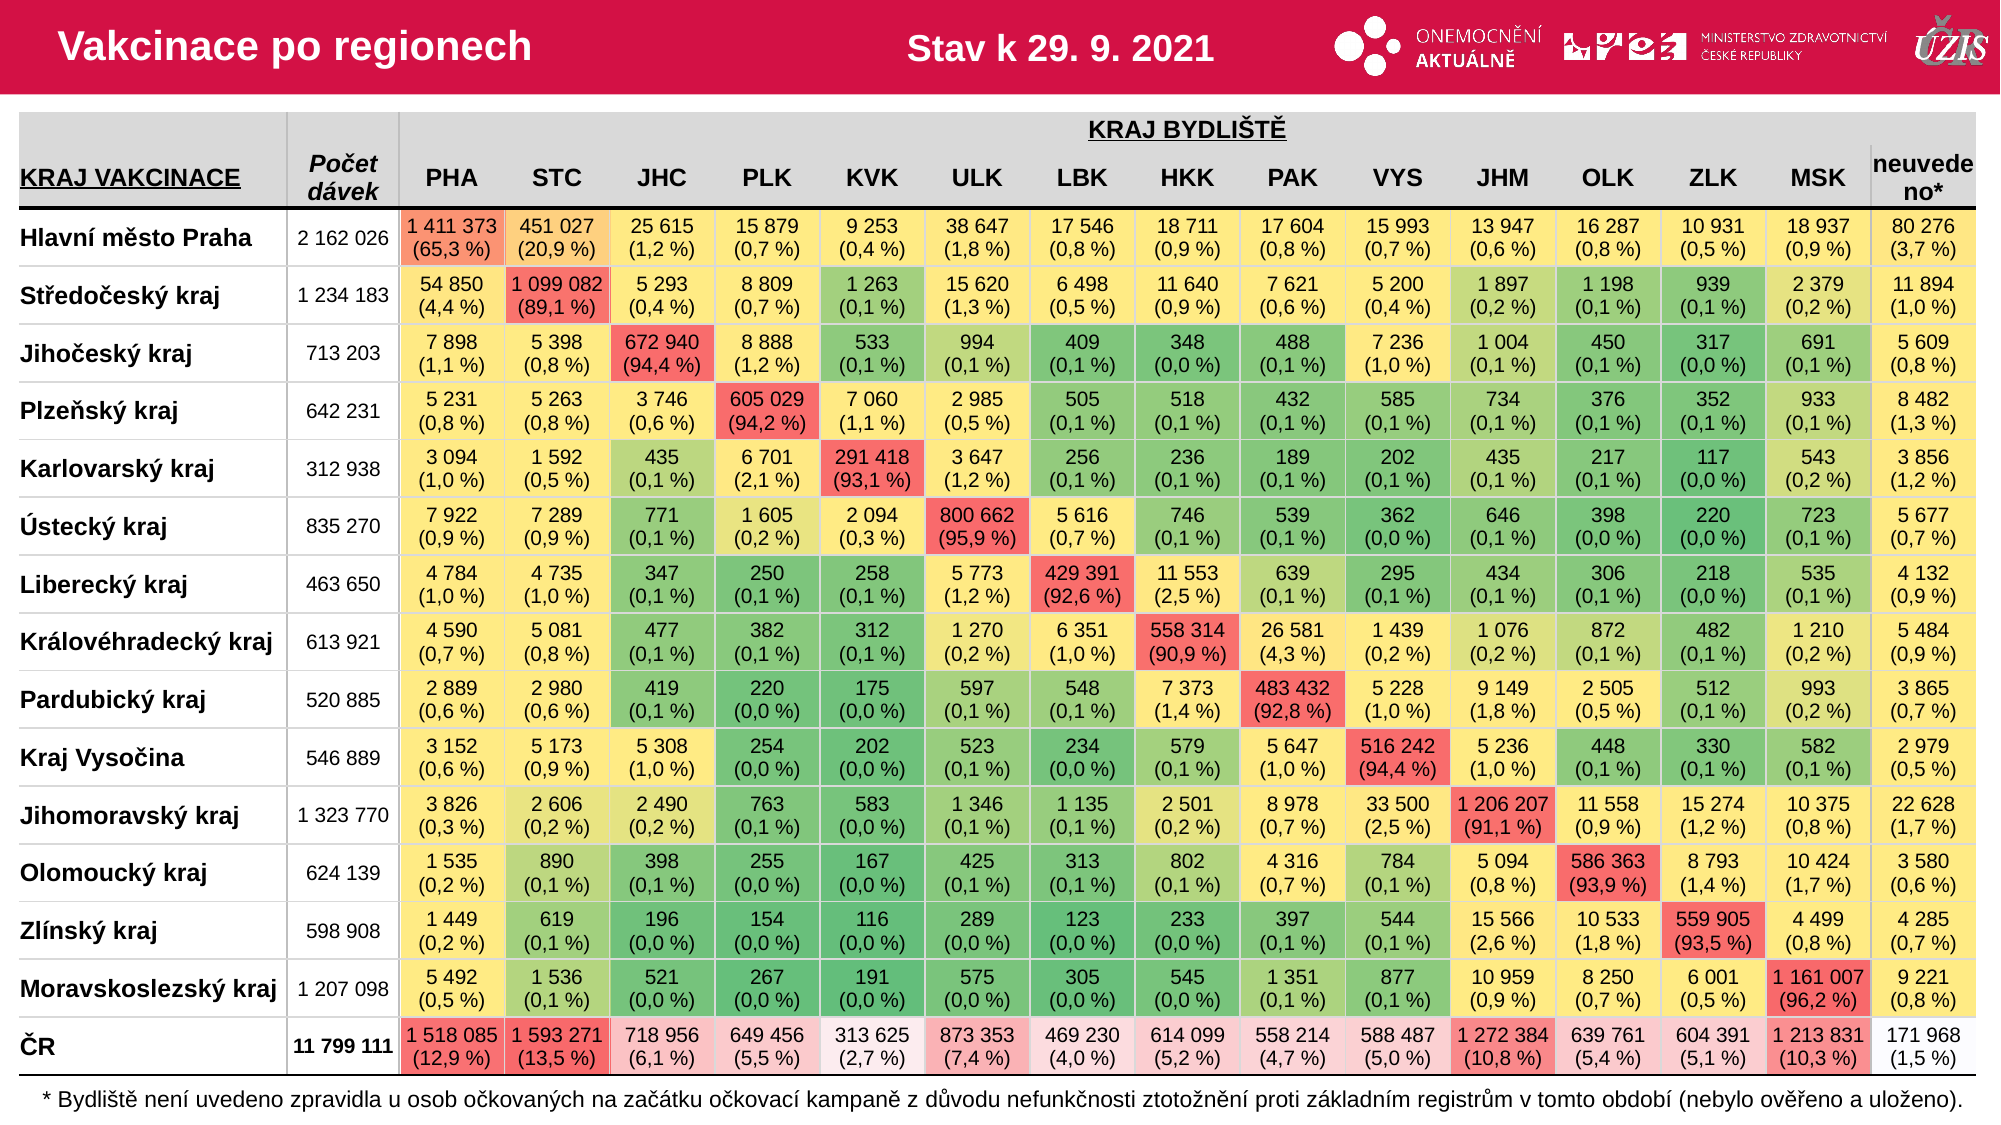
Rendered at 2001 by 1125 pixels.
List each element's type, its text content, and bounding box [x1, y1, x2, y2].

table_cell 1 210 (0,2 %) [1767, 614, 1870, 670]
table_cell 1 897 (0,2 %) [1451, 267, 1555, 323]
picture [1915, 15, 1989, 66]
table_cell 583 (0,0 %) [821, 787, 924, 843]
table_cell 291 418 (93,1 %) [821, 440, 924, 496]
table_cell 5 081 (0,8 %) [505, 614, 609, 670]
table_cell 3 580 (0,6 %) [1872, 845, 1976, 901]
table_cell 5 263 (0,8 %) [505, 383, 609, 439]
table_cell 11 894 (1,0 %) [1872, 267, 1976, 323]
table_cell 5 173 (0,9 %) [505, 729, 609, 785]
table_cell 306 (0,1 %) [1557, 556, 1660, 612]
table_cell 1 099 082 (89,1 %) [505, 267, 609, 323]
table_cell 5 236 (1,0 %) [1451, 729, 1555, 785]
table_cell 289 (0,0 %) [926, 902, 1029, 958]
table_cell 313 (0,1 %) [1031, 845, 1134, 901]
table_cell 233 (0,0 %) [1136, 902, 1239, 958]
table_cell 7 621 (0,6 %) [1241, 267, 1345, 323]
table_cell 8 793 (1,4 %) [1662, 845, 1765, 901]
table_cell 1 536 (0,1 %) [505, 960, 609, 1016]
title Vakcinace po regionech [42, 0, 1262, 95]
table_cell Jihočeský kraj [19, 325, 286, 381]
table_cell 435 (0,1 %) [610, 440, 714, 496]
table_cell 512 (0,1 %) [1662, 671, 1765, 727]
table_cell 450 (0,1 %) [1557, 325, 1660, 381]
table_cell 544 (0,1 %) [1346, 902, 1450, 958]
table_cell 196 (0,0 %) [610, 902, 714, 958]
table_cell 3 746 (0,6 %) [610, 383, 714, 439]
table_cell 598 908 [288, 902, 398, 958]
table_cell JHC [610, 145, 714, 206]
table_cell 939 (0,1 %) [1662, 267, 1765, 323]
table_cell 2 501 (0,2 %) [1136, 787, 1239, 843]
table_cell 220 (0,0 %) [1662, 498, 1765, 554]
table_cell 16 287 (0,8 %) [1557, 210, 1660, 265]
table_cell 1 234 183 [288, 267, 398, 323]
table_cell 202 (0,0 %) [821, 729, 924, 785]
table_cell 6 498 (0,5 %) [1031, 267, 1134, 323]
table_cell STC [505, 145, 609, 206]
table_cell 1 351 (0,1 %) [1241, 960, 1345, 1016]
table_cell 575 (0,0 %) [926, 960, 1029, 1016]
table_cell 17 546 (0,8 %) [1031, 210, 1134, 265]
table_cell 872 (0,1 %) [1557, 614, 1660, 670]
table_cell 313 625 (2,7 %) [821, 1018, 924, 1074]
table_cell 10 375 (0,8 %) [1767, 787, 1870, 843]
table_cell 649 456 (5,5 %) [716, 1018, 819, 1074]
table_cell 718 956 (6,1 %) [610, 1018, 714, 1074]
table_cell 624 139 [288, 845, 398, 901]
table_cell 723 (0,1 %) [1767, 498, 1870, 554]
table_cell 469 230 (4,0 %) [1031, 1018, 1134, 1074]
table_cell 397 (0,1 %) [1241, 902, 1345, 958]
table_cell 54 850 (4,4 %) [400, 267, 504, 323]
table_cell Královéhradecký kraj [19, 614, 286, 670]
table_cell 15 993 (0,7 %) [1346, 210, 1450, 265]
table_cell 933 (0,1 %) [1767, 383, 1870, 439]
table_cell 18 711 (0,9 %) [1136, 210, 1239, 265]
table_cell 398 (0,1 %) [610, 845, 714, 901]
table_cell 5 293 (0,4 %) [610, 267, 714, 323]
table_cell 613 921 [288, 614, 398, 670]
table_cell 167 (0,0 %) [821, 845, 924, 901]
table_cell Pardubický kraj [19, 671, 286, 727]
table_cell 1 135 (0,1 %) [1031, 787, 1134, 843]
table_cell 15 274 (1,2 %) [1662, 787, 1765, 843]
table_cell 38 647 (1,8 %) [926, 210, 1029, 265]
table_cell 2 379 (0,2 %) [1767, 267, 1870, 323]
table_cell 771 (0,1 %) [610, 498, 714, 554]
table_cell Kraj Vysočina [19, 729, 286, 785]
table_cell 505 (0,1 %) [1031, 383, 1134, 439]
table_cell 477 (0,1 %) [610, 614, 714, 670]
table_cell 516 242 (94,4 %) [1346, 729, 1450, 785]
table_cell 9 149 (1,8 %) [1451, 671, 1555, 727]
table_cell KVK [821, 145, 924, 206]
table_cell 1 207 098 [288, 960, 398, 1016]
table_cell Liberecký kraj [19, 556, 286, 612]
text_box Stav k 29. 9. 2021 [892, 16, 1336, 77]
table_cell 258 (0,1 %) [821, 556, 924, 612]
table_cell 545 (0,0 %) [1136, 960, 1239, 1016]
table_cell 419 (0,1 %) [610, 671, 714, 727]
table_cell 1 323 770 [288, 787, 398, 843]
table_cell 1 346 (0,1 %) [926, 787, 1029, 843]
table_cell 33 500 (2,5 %) [1346, 787, 1450, 843]
table_cell 543 (0,2 %) [1767, 440, 1870, 496]
table_cell Hlavní město Praha [19, 210, 286, 265]
table_cell 9 253 (0,4 %) [821, 210, 924, 265]
table_cell 191 (0,0 %) [821, 960, 924, 1016]
table_cell 579 (0,1 %) [1136, 729, 1239, 785]
table_cell 604 391 (5,1 %) [1662, 1018, 1765, 1074]
table_cell 597 (0,1 %) [926, 671, 1029, 727]
table_cell 254 (0,0 %) [716, 729, 819, 785]
table_cell 451 027 (20,9 %) [505, 210, 609, 265]
table_cell Jihomoravský kraj [19, 787, 286, 843]
table_cell 7 922 (0,9 %) [400, 498, 504, 554]
table_cell 1 535 (0,2 %) [400, 845, 504, 901]
table_cell 2 980 (0,6 %) [505, 671, 609, 727]
table_cell Středočeský kraj [19, 267, 286, 323]
table_cell 10 931 (0,5 %) [1662, 210, 1765, 265]
table_cell 8 482 (1,3 %) [1872, 383, 1976, 439]
table_cell 435 (0,1 %) [1451, 440, 1555, 496]
table_cell 25 615 (1,2 %) [610, 210, 714, 265]
table_cell 5 308 (1,0 %) [610, 729, 714, 785]
table_cell 7 060 (1,1 %) [821, 383, 924, 439]
table_cell 582 (0,1 %) [1767, 729, 1870, 785]
table_cell 614 099 (5,2 %) [1136, 1018, 1239, 1074]
table_cell 305 (0,0 %) [1031, 960, 1134, 1016]
table_cell 483 432 (92,8 %) [1241, 671, 1345, 727]
table_cell PHA [400, 145, 504, 206]
table_cell 5 231 (0,8 %) [400, 383, 504, 439]
table_cell 559 905 (93,5 %) [1662, 902, 1765, 958]
table_cell 488 (0,1 %) [1241, 325, 1345, 381]
table_cell 382 (0,1 %) [716, 614, 819, 670]
table_cell 352 (0,1 %) [1662, 383, 1765, 439]
table_cell 5 484 (0,9 %) [1872, 614, 1976, 670]
table_cell 1 198 (0,1 %) [1557, 267, 1660, 323]
table_cell MSK [1767, 145, 1870, 206]
table_cell HKK [1136, 145, 1239, 206]
table_cell 2 094 (0,3 %) [821, 498, 924, 554]
table_cell Olomoucký kraj [19, 845, 286, 901]
table_cell 250 (0,1 %) [716, 556, 819, 612]
table_cell 5 609 (0,8 %) [1872, 325, 1976, 381]
table_cell 588 487 (5,0 %) [1346, 1018, 1450, 1074]
table_cell 5 094 (0,8 %) [1451, 845, 1555, 901]
table_cell 1 593 271 (13,5 %) [505, 1018, 609, 1074]
table_cell 123 (0,0 %) [1031, 902, 1134, 958]
table_cell 116 (0,0 %) [821, 902, 924, 958]
table_cell 642 231 [288, 383, 398, 439]
table_cell 6 351 (1,0 %) [1031, 614, 1134, 670]
table_cell 535 (0,1 %) [1767, 556, 1870, 612]
text_box * Bydliště není uvedeno zpravidla u osob očkovaných na začátku očkovací kampaně z důvodu nefunkčnosti ztotožnění proti základním registrům v tomto období (nebylo ověřeno a uloženo). [27, 1076, 1980, 1119]
table_cell 434 (0,1 %) [1451, 556, 1555, 612]
table_cell 763 (0,1 %) [716, 787, 819, 843]
table_cell 5 200 (0,4 %) [1346, 267, 1450, 323]
table_cell 646 (0,1 %) [1451, 498, 1555, 554]
table_cell 295 (0,1 %) [1346, 556, 1450, 612]
table_cell 425 (0,1 %) [926, 845, 1029, 901]
table_cell 4 735 (1,0 %) [505, 556, 609, 612]
table_cell 429 391 (92,6 %) [1031, 556, 1134, 612]
table_cell 734 (0,1 %) [1451, 383, 1555, 439]
table_cell 8 888 (1,2 %) [716, 325, 819, 381]
table_cell 1 263 (0,1 %) [821, 267, 924, 323]
table_cell 4 285 (0,7 %) [1872, 902, 1976, 958]
table_cell 22 628 (1,7 %) [1872, 787, 1976, 843]
table_cell 558 214 (4,7 %) [1241, 1018, 1345, 1074]
table_cell 9 221 (0,8 %) [1872, 960, 1976, 1016]
table_cell 746 (0,1 %) [1136, 498, 1239, 554]
table_cell 330 (0,1 %) [1662, 729, 1765, 785]
table_cell 890 (0,1 %) [505, 845, 609, 901]
table_cell 1 518 085 (12,9 %) [400, 1018, 504, 1074]
table_cell 117 (0,0 %) [1662, 440, 1765, 496]
table_cell 639 (0,1 %) [1241, 556, 1345, 612]
table_cell 877 (0,1 %) [1346, 960, 1450, 1016]
table_cell 189 (0,1 %) [1241, 440, 1345, 496]
table_cell 533 (0,1 %) [821, 325, 924, 381]
table_cell 994 (0,1 %) [926, 325, 1029, 381]
table_cell 521 (0,0 %) [610, 960, 714, 1016]
table_cell PAK [1241, 145, 1345, 206]
table_cell 835 270 [288, 498, 398, 554]
table_cell 520 885 [288, 671, 398, 727]
table_cell 13 947 (0,6 %) [1451, 210, 1555, 265]
table_cell 7 236 (1,0 %) [1346, 325, 1450, 381]
table_cell 6 001 (0,5 %) [1662, 960, 1765, 1016]
table_cell 376 (0,1 %) [1557, 383, 1660, 439]
table_cell 255 (0,0 %) [716, 845, 819, 901]
table_cell 2 979 (0,5 %) [1872, 729, 1976, 785]
table_cell 80 276 (3,7 %) [1872, 210, 1976, 265]
table_cell ČR [19, 1018, 286, 1074]
table_cell 11 799 111 [288, 1018, 398, 1074]
table_cell 267 (0,0 %) [716, 960, 819, 1016]
table_cell 619 (0,1 %) [505, 902, 609, 958]
table_cell 312 938 [288, 440, 398, 496]
table_cell 234 (0,0 %) [1031, 729, 1134, 785]
table_cell Karlovarský kraj [19, 440, 286, 496]
table_cell 3 856 (1,2 %) [1872, 440, 1976, 496]
table_cell 256 (0,1 %) [1031, 440, 1134, 496]
table_cell 202 (0,1 %) [1346, 440, 1450, 496]
table_cell 5 773 (1,2 %) [926, 556, 1029, 612]
table_cell 2 162 026 [288, 210, 398, 265]
table_cell 5 492 (0,5 %) [400, 960, 504, 1016]
table_cell ULK [926, 145, 1029, 206]
table_cell 5 647 (1,0 %) [1241, 729, 1345, 785]
table_cell 432 (0,1 %) [1241, 383, 1345, 439]
table_header [19, 114, 286, 145]
table_header KRAJ BYDLIŠTĚ [400, 114, 1976, 145]
table_cell 7 898 (1,1 %) [400, 325, 504, 381]
table_cell KRAJ VAKCINACE [19, 145, 286, 206]
table_cell 362 (0,0 %) [1346, 498, 1450, 554]
table_cell 802 (0,1 %) [1136, 845, 1239, 901]
table_cell 518 (0,1 %) [1136, 383, 1239, 439]
table_cell 398 (0,0 %) [1557, 498, 1660, 554]
table_cell 10 533 (1,8 %) [1557, 902, 1660, 958]
table_cell 409 (0,1 %) [1031, 325, 1134, 381]
table_cell 5 398 (0,8 %) [505, 325, 609, 381]
table_cell 8 978 (0,7 %) [1241, 787, 1345, 843]
table_cell 539 (0,1 %) [1241, 498, 1345, 554]
table_cell 523 (0,1 %) [926, 729, 1029, 785]
table_cell 873 353 (7,4 %) [926, 1018, 1029, 1074]
table_cell 17 604 (0,8 %) [1241, 210, 1345, 265]
table_cell PLK [716, 145, 819, 206]
table_cell 548 (0,1 %) [1031, 671, 1134, 727]
table_cell 236 (0,1 %) [1136, 440, 1239, 496]
table_cell 1 411 373 (65,3 %) [400, 210, 504, 265]
table_cell 672 940 (94,4 %) [610, 325, 714, 381]
table_cell Plzeňský kraj [19, 383, 286, 439]
table_cell 347 (0,1 %) [610, 556, 714, 612]
table_cell Moravskoslezský kraj [19, 960, 286, 1016]
table_cell 4 316 (0,7 %) [1241, 845, 1345, 901]
table_cell 217 (0,1 %) [1557, 440, 1660, 496]
table_cell 2 889 (0,6 %) [400, 671, 504, 727]
table_cell 482 (0,1 %) [1662, 614, 1765, 670]
table_cell ZLK [1662, 145, 1765, 206]
table_cell 5 677 (0,7 %) [1872, 498, 1976, 554]
table_cell 5 228 (1,0 %) [1346, 671, 1450, 727]
table_cell 784 (0,1 %) [1346, 845, 1450, 901]
table_cell 4 590 (0,7 %) [400, 614, 504, 670]
table_cell 218 (0,0 %) [1662, 556, 1765, 612]
table_cell 1 272 384 (10,8 %) [1451, 1018, 1555, 1074]
table_cell 15 566 (2,6 %) [1451, 902, 1555, 958]
table_cell 1 076 (0,2 %) [1451, 614, 1555, 670]
table_cell 1 161 007 (96,2 %) [1767, 960, 1870, 1016]
table_cell 7 373 (1,4 %) [1136, 671, 1239, 727]
table_cell 1 206 207 (91,1 %) [1451, 787, 1555, 843]
table_cell 1 439 (0,2 %) [1346, 614, 1450, 670]
table_cell 18 937 (0,9 %) [1767, 210, 1870, 265]
table_cell Zlínský kraj [19, 902, 286, 958]
table_cell 15 620 (1,3 %) [926, 267, 1029, 323]
table_cell 171 968 (1,5 %) [1872, 1018, 1976, 1074]
table_cell 8 809 (0,7 %) [716, 267, 819, 323]
table_cell 4 499 (0,8 %) [1767, 902, 1870, 958]
table_cell 26 581 (4,3 %) [1241, 614, 1345, 670]
table_cell neuvedeno* [1872, 145, 1976, 206]
table_cell 1 449 (0,2 %) [400, 902, 504, 958]
table_cell 3 865 (0,7 %) [1872, 671, 1976, 727]
table_cell 11 558 (0,9 %) [1557, 787, 1660, 843]
table_cell 5 616 (0,7 %) [1031, 498, 1134, 554]
table_cell 3 152 (0,6 %) [400, 729, 504, 785]
table_cell 3 647 (1,2 %) [926, 440, 1029, 496]
table_cell 8 250 (0,7 %) [1557, 960, 1660, 1016]
table_cell 2 505 (0,5 %) [1557, 671, 1660, 727]
table_cell 800 662 (95,9 %) [926, 498, 1029, 554]
table_cell 3 094 (1,0 %) [400, 440, 504, 496]
table_cell 11 553 (2,5 %) [1136, 556, 1239, 612]
table_cell 713 203 [288, 325, 398, 381]
table_cell 312 (0,1 %) [821, 614, 924, 670]
table_cell 1 004 (0,1 %) [1451, 325, 1555, 381]
picture [1563, 31, 1888, 60]
table_cell 639 761 (5,4 %) [1557, 1018, 1660, 1074]
table_cell 558 314 (90,9 %) [1136, 614, 1239, 670]
table_cell 2 985 (0,5 %) [926, 383, 1029, 439]
table_cell 317 (0,0 %) [1662, 325, 1765, 381]
table_cell Ústecký kraj [19, 498, 286, 554]
table_cell 348 (0,0 %) [1136, 325, 1239, 381]
table_cell 10 424 (1,7 %) [1767, 845, 1870, 901]
table_cell 1 213 831 (10,3 %) [1767, 1018, 1870, 1074]
table_cell LBK [1031, 145, 1134, 206]
picture [1336, 16, 1542, 76]
table_cell 4 132 (0,9 %) [1872, 556, 1976, 612]
table_cell 3 826 (0,3 %) [400, 787, 504, 843]
table_cell 993 (0,2 %) [1767, 671, 1870, 727]
table_cell 463 650 [288, 556, 398, 612]
table_cell 220 (0,0 %) [716, 671, 819, 727]
table_cell 175 (0,0 %) [821, 671, 924, 727]
table_cell Počet dávek [288, 145, 398, 206]
table_cell 605 029 (94,2 %) [716, 383, 819, 439]
table_cell 2 606 (0,2 %) [505, 787, 609, 843]
table_cell JHM [1451, 145, 1555, 206]
table_header [288, 114, 398, 145]
table_cell 4 784 (1,0 %) [400, 556, 504, 612]
table_cell 1 592 (0,5 %) [505, 440, 609, 496]
table_cell 10 959 (0,9 %) [1451, 960, 1555, 1016]
table_cell 586 363 (93,9 %) [1557, 845, 1660, 901]
table_cell 448 (0,1 %) [1557, 729, 1660, 785]
table_cell 585 (0,1 %) [1346, 383, 1450, 439]
table_cell 2 490 (0,2 %) [610, 787, 714, 843]
table_cell 1 605 (0,2 %) [716, 498, 819, 554]
table_cell VYS [1346, 145, 1450, 206]
table_cell 1 270 (0,2 %) [926, 614, 1029, 670]
table_cell 691 (0,1 %) [1767, 325, 1870, 381]
table_cell 15 879 (0,7 %) [716, 210, 819, 265]
table_cell 546 889 [288, 729, 398, 785]
table_cell 154 (0,0 %) [716, 902, 819, 958]
table_cell 6 701 (2,1 %) [716, 440, 819, 496]
table_cell 11 640 (0,9 %) [1136, 267, 1239, 323]
table_cell OLK [1557, 145, 1660, 206]
table_cell 7 289 (0,9 %) [505, 498, 609, 554]
